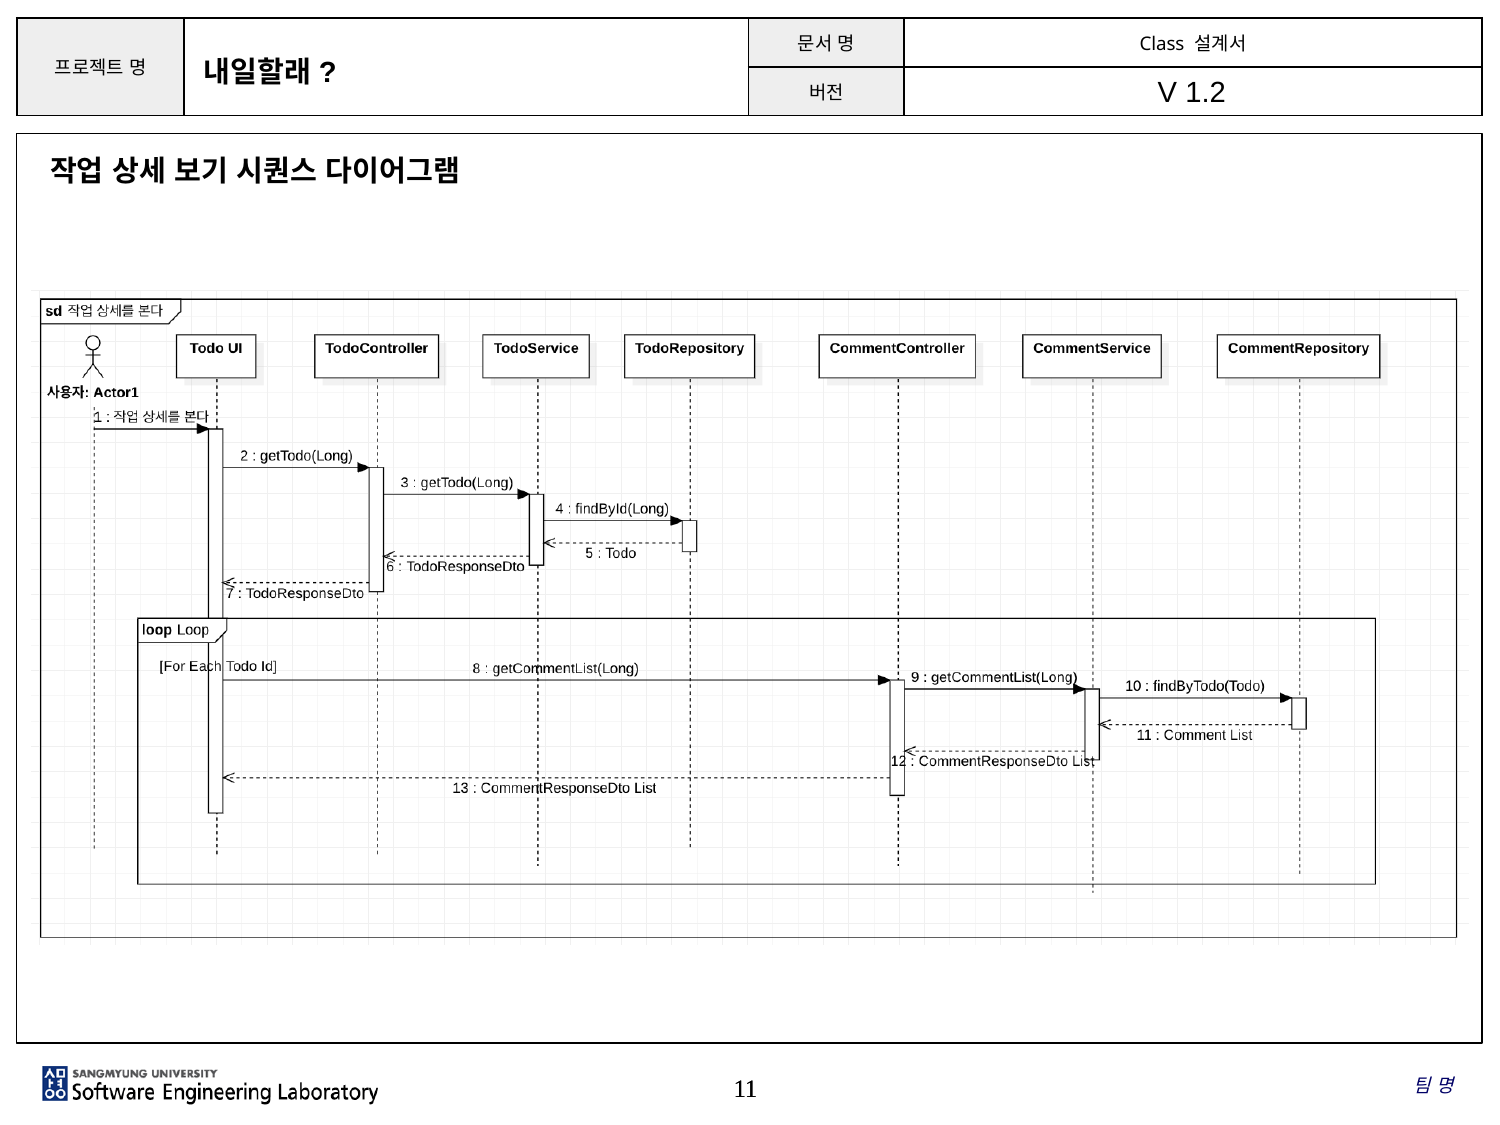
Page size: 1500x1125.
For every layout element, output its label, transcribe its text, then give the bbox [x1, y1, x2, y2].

picture [30, 290, 1470, 946]
footer 팀 명 [994, 1060, 1454, 1110]
text_box 내일할래? [188, 46, 352, 96]
picture [42, 1066, 382, 1106]
text_box 작업 상세 보기 시퀀스 다이어그램 [35, 144, 476, 230]
text_box V 1.2 [1142, 65, 1242, 116]
